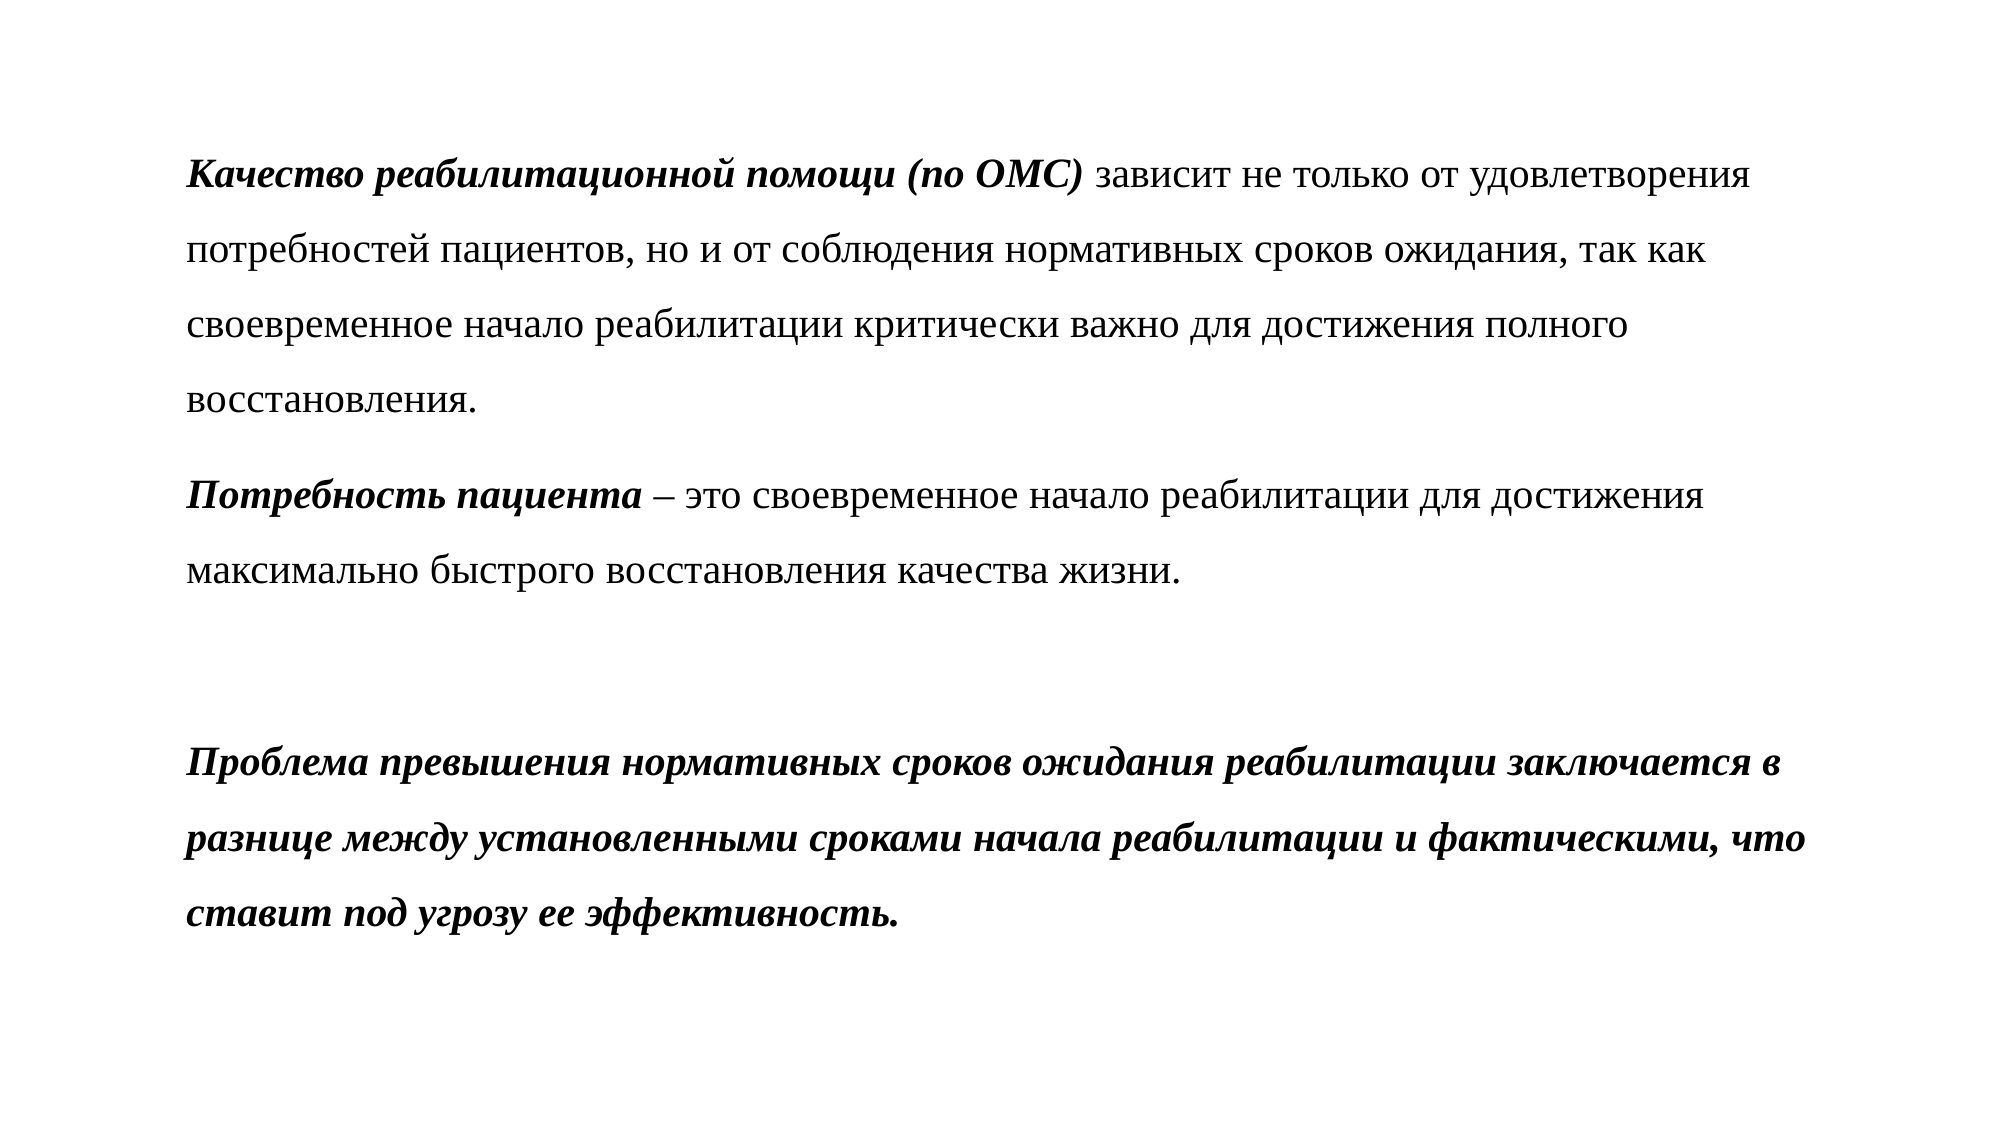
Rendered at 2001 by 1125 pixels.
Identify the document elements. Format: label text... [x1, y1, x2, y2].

list Качество реабилитационной помощи (по ОМС) зависит не только от удовлетворения потребностей пациентов, но и от соблюдения нормативных сроков ожидания, так как своевременное начало реабилитации критически важно для достижения полного восстановления. Потребность пациента – это своевременное начало реабилитации для достижения максимально быстрого восстановления качества жизни. Проблема превышения нормативных сроков ожидания реабилитации заключается в разнице между установленными сроками начала реабилитации и фактическими, что ставит под угрозу ее эффективность. [171, 113, 1897, 956]
